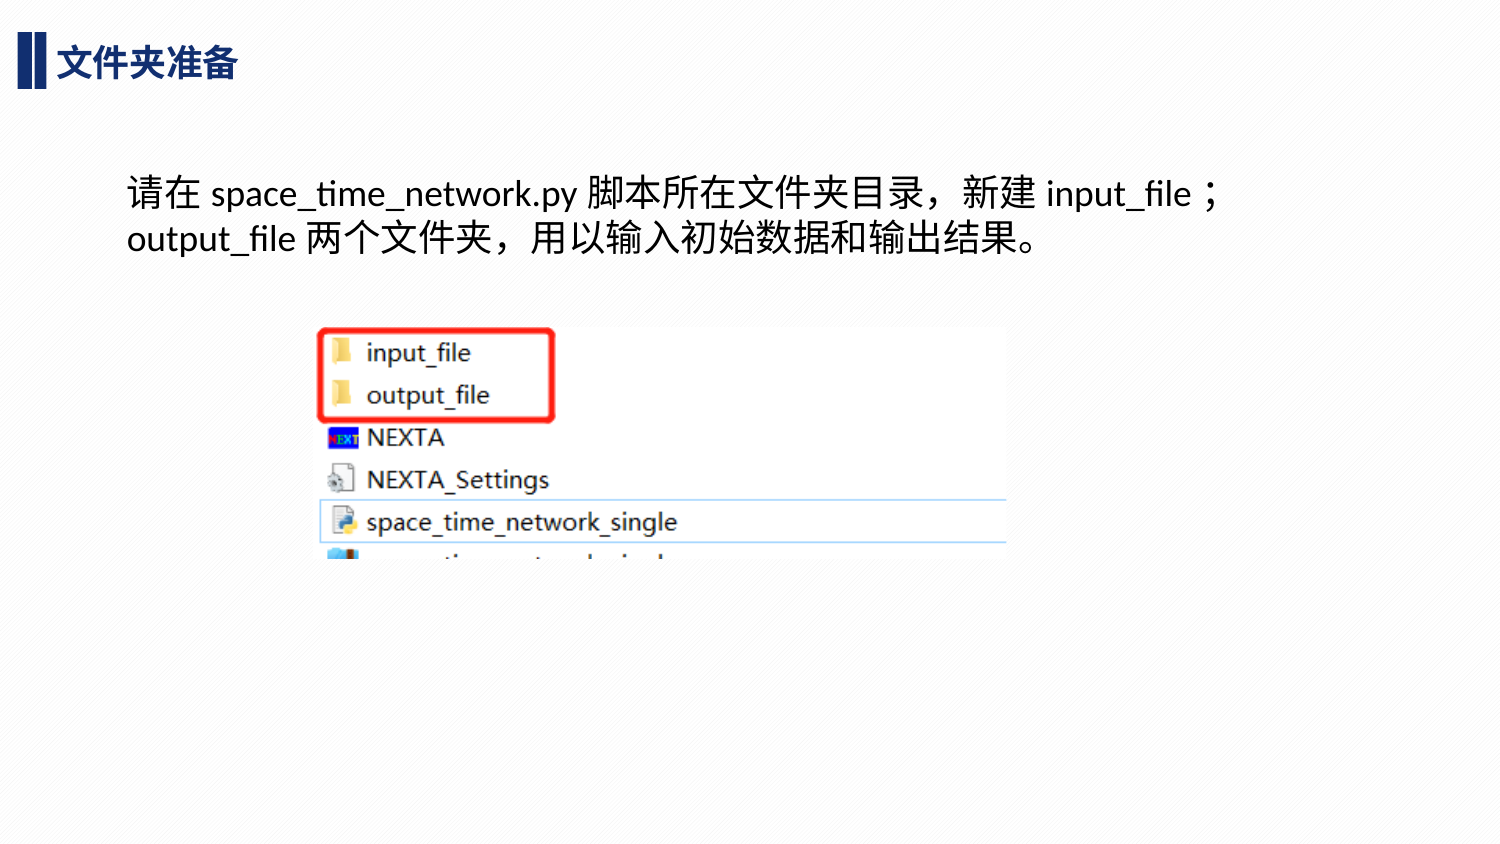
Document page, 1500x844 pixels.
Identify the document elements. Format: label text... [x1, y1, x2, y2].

picture [312, 327, 1007, 559]
text_box [102, 126, 1329, 202]
text_box 文件夹准备 [48, 32, 715, 91]
text_box [32, 30, 48, 91]
text_box [16, 30, 32, 91]
text_box 请在space_time_network.py脚本所在文件夹目录，新建input_file；output_file两个文件夹，用以输入初始数据和输出结果。 [112, 161, 1329, 267]
